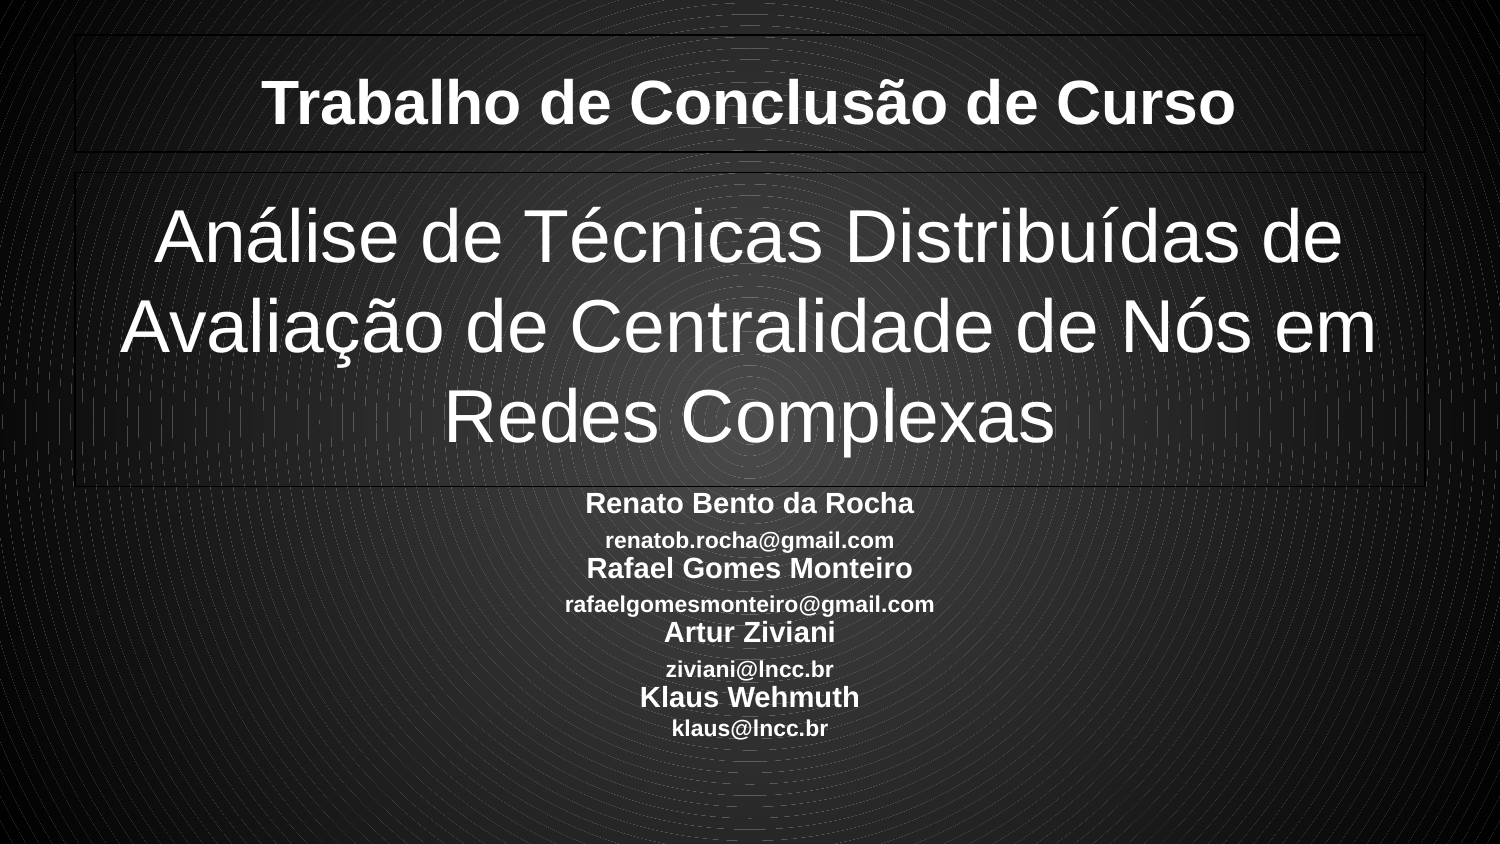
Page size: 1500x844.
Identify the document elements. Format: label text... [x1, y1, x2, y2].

list Renato Bento da Rocha renatob.rocha@gmail.com Rafael Gomes Monteiro rafaelgomesmonteiro@gmail.com Artur Ziviani ziviani@lncc.br Klaus Wehmuth klaus@lncc.br [75, 473, 1425, 825]
list Análise de Técnicas Distribuídas de Avaliação de Centralidade de Nós em Redes Complexas [75, 172, 1425, 473]
title Trabalho de Conclusão de Curso [75, 35, 1425, 153]
